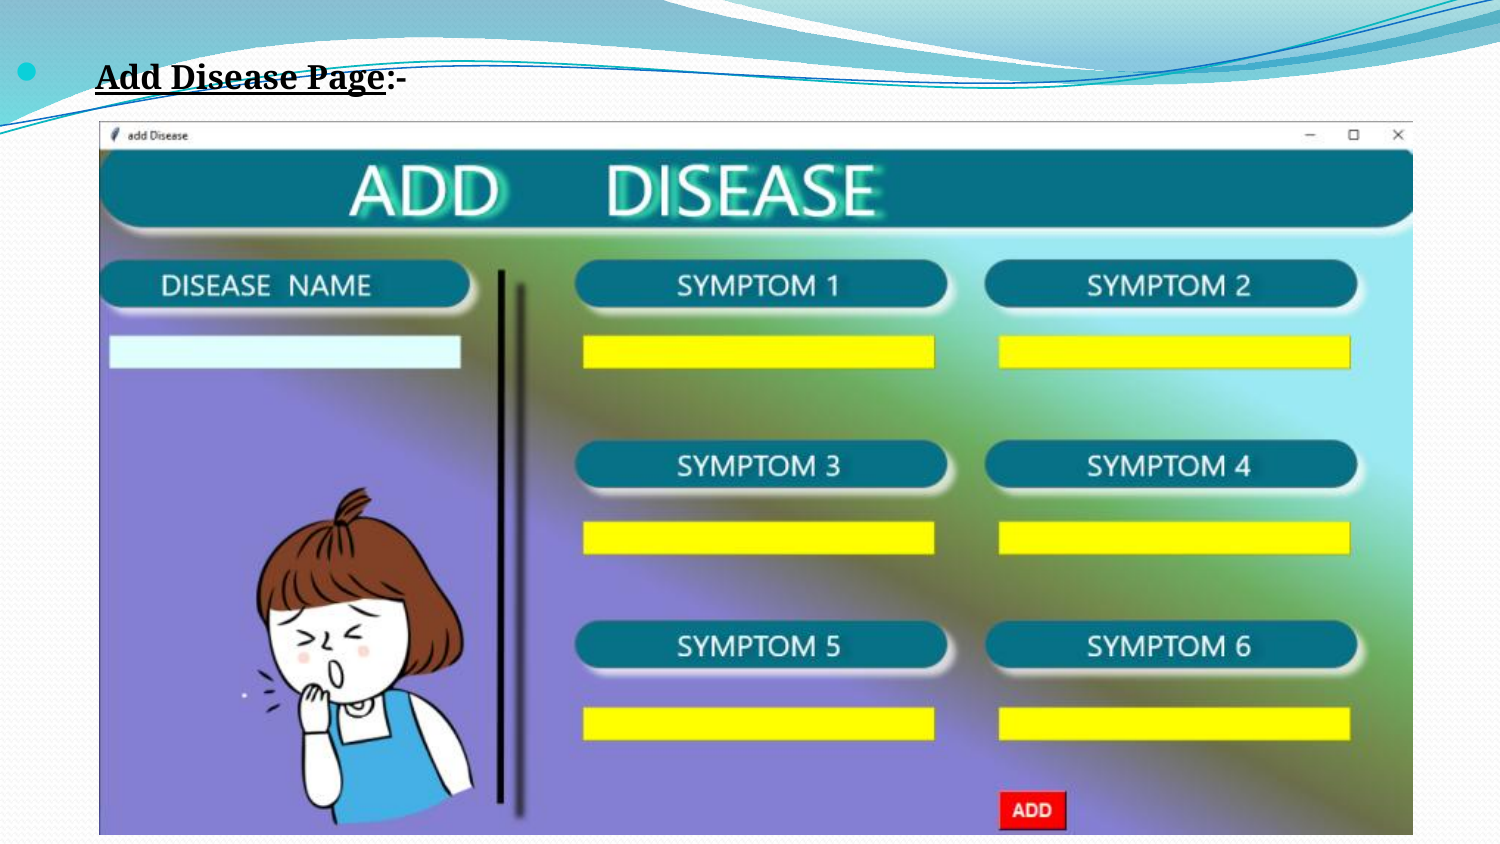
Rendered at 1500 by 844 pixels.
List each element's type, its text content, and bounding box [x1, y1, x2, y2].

list Add Disease Page:- [0, 49, 1500, 97]
picture [99, 121, 1413, 835]
